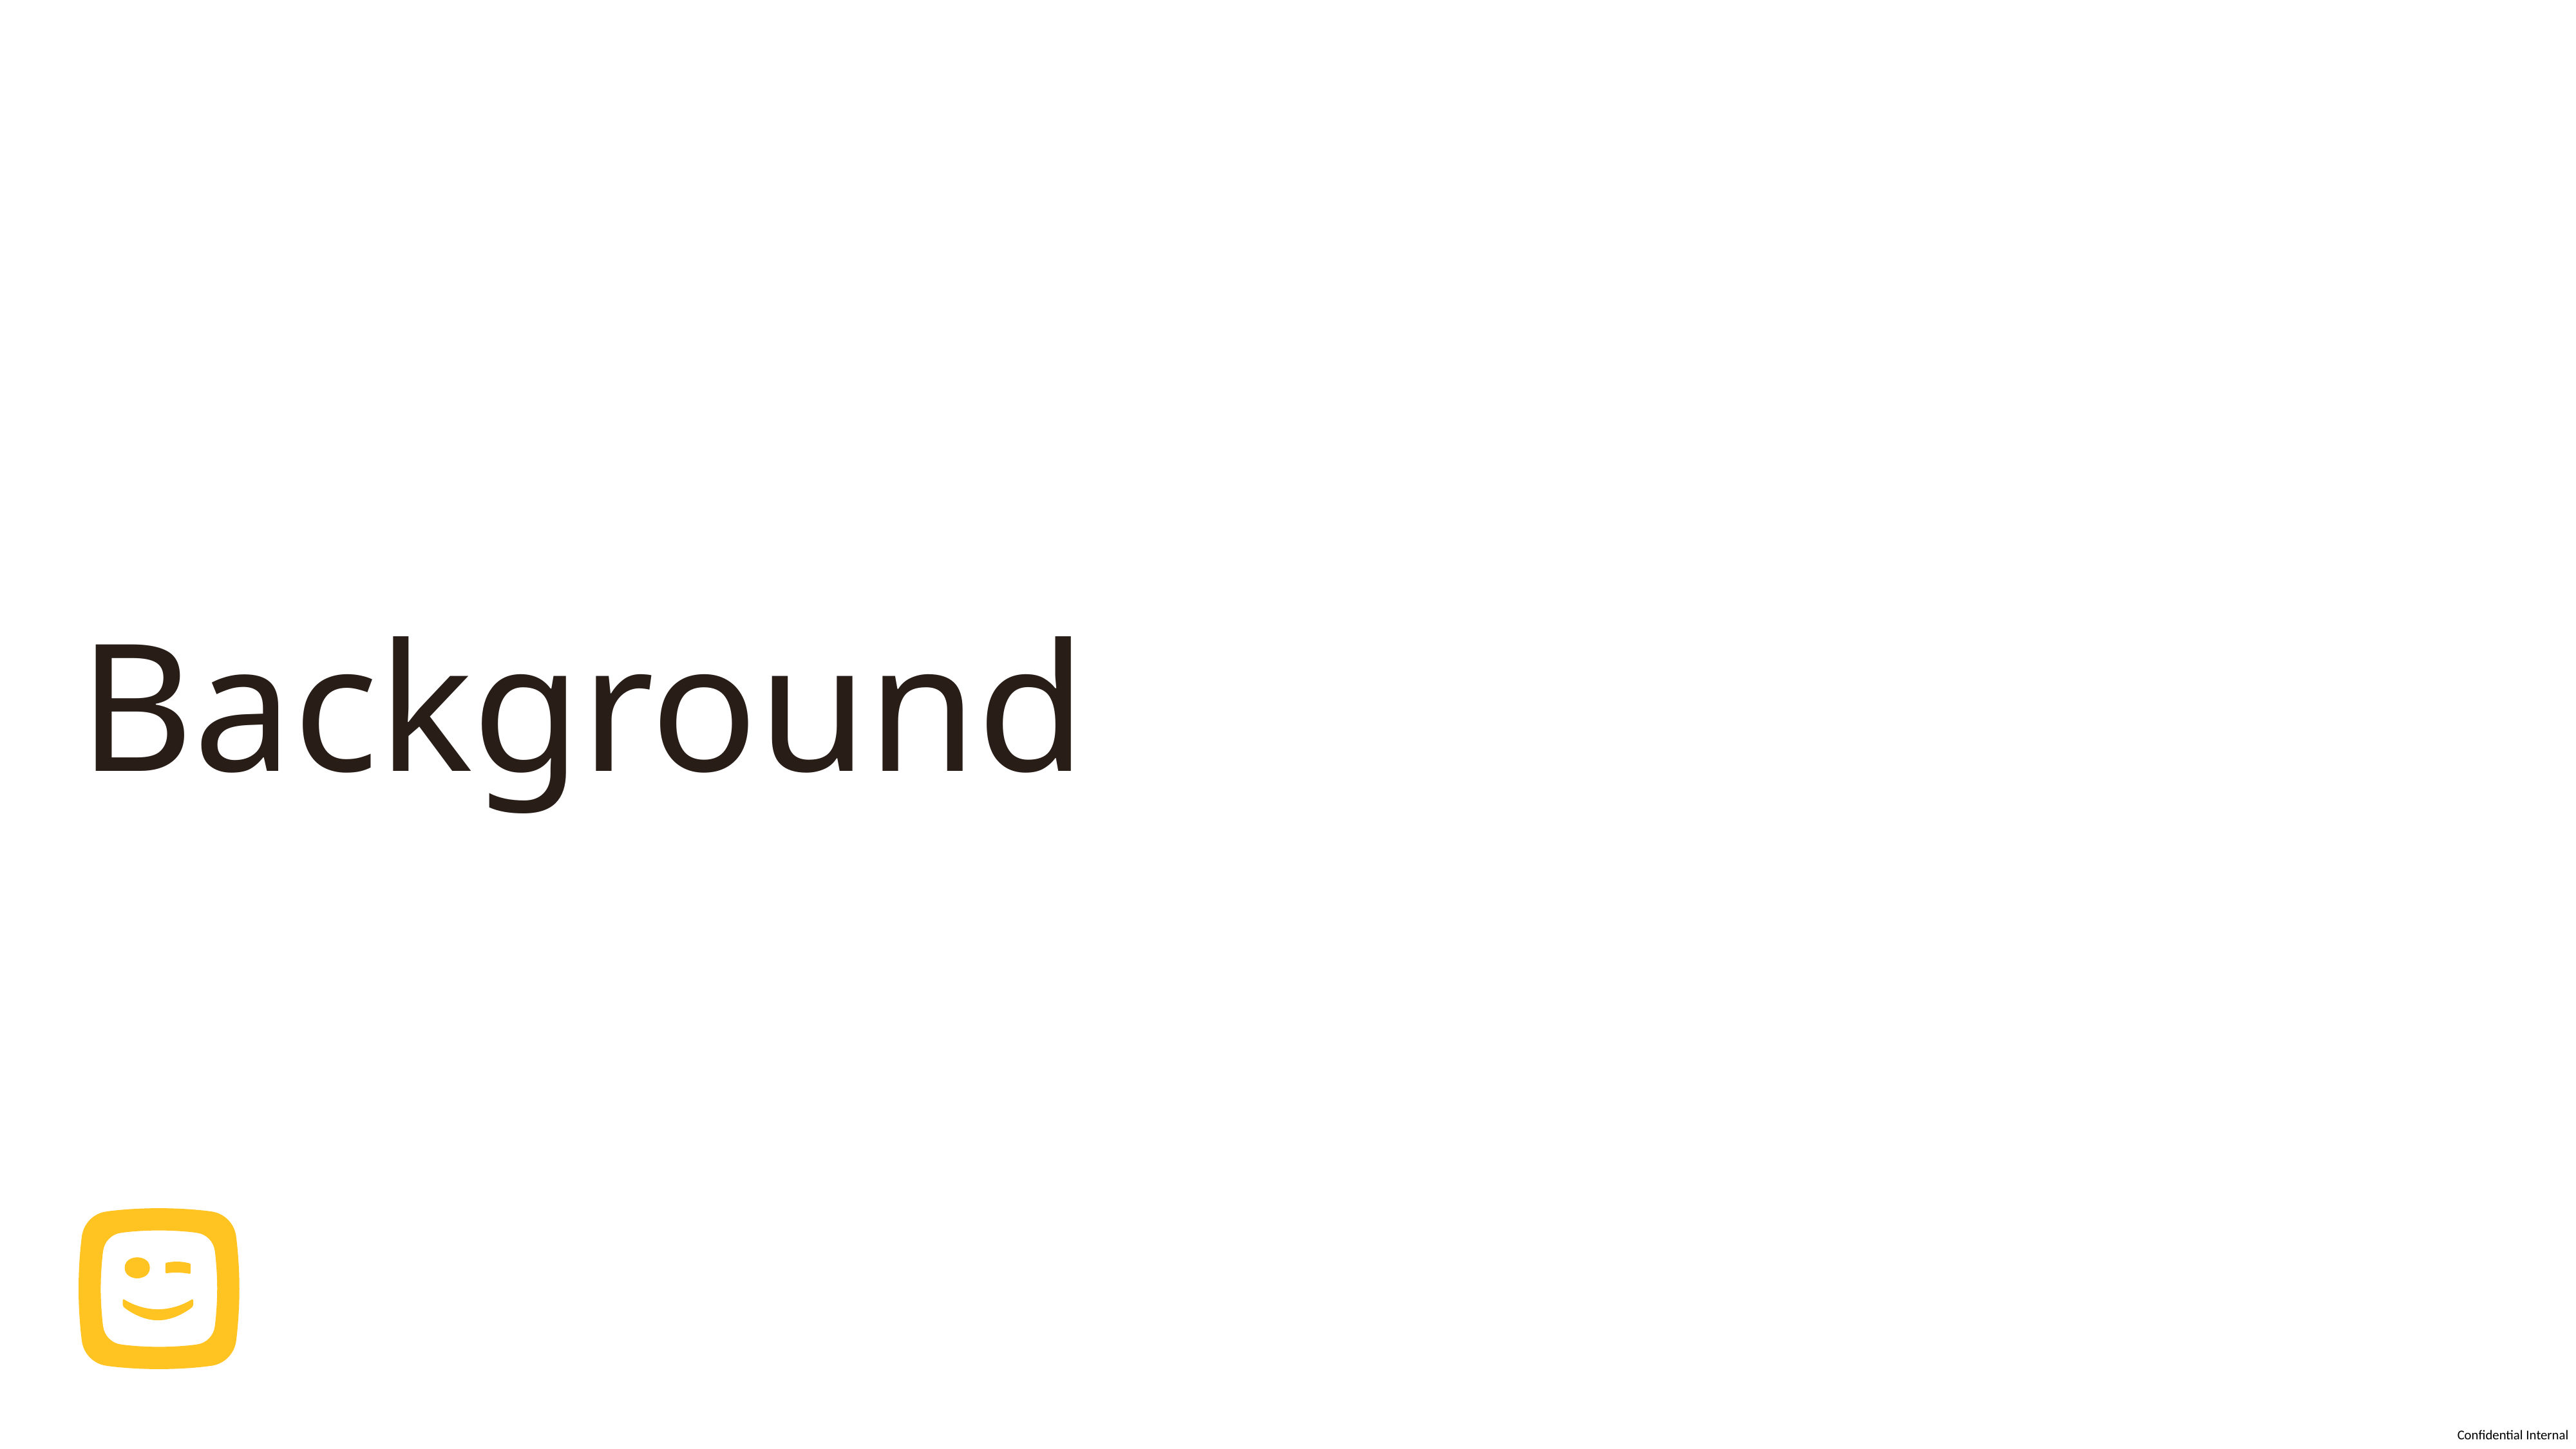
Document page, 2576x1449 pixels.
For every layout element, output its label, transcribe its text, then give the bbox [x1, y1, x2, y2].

title Background [79, 303, 2497, 806]
